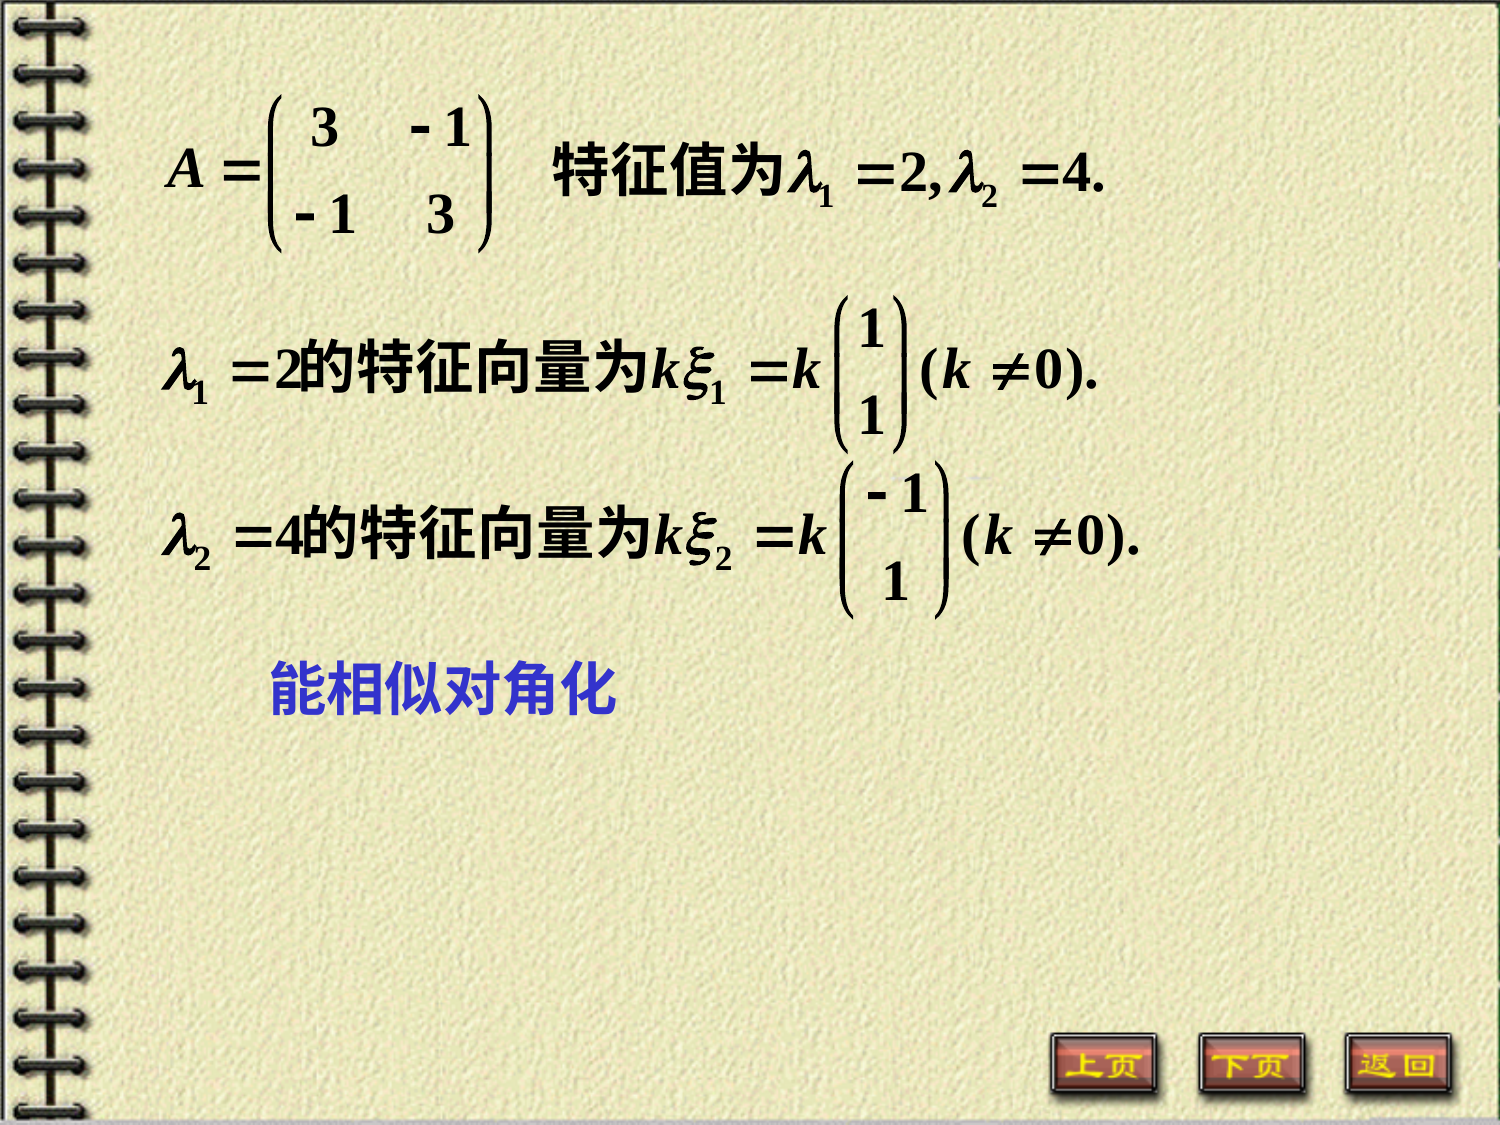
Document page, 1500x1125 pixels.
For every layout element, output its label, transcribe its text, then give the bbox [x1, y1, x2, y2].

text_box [159, 290, 1102, 455]
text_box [548, 136, 1110, 213]
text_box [159, 455, 1143, 624]
picture [0, 0, 1500, 1125]
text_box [159, 89, 504, 257]
text_box 能相似对角化 [253, 645, 821, 730]
